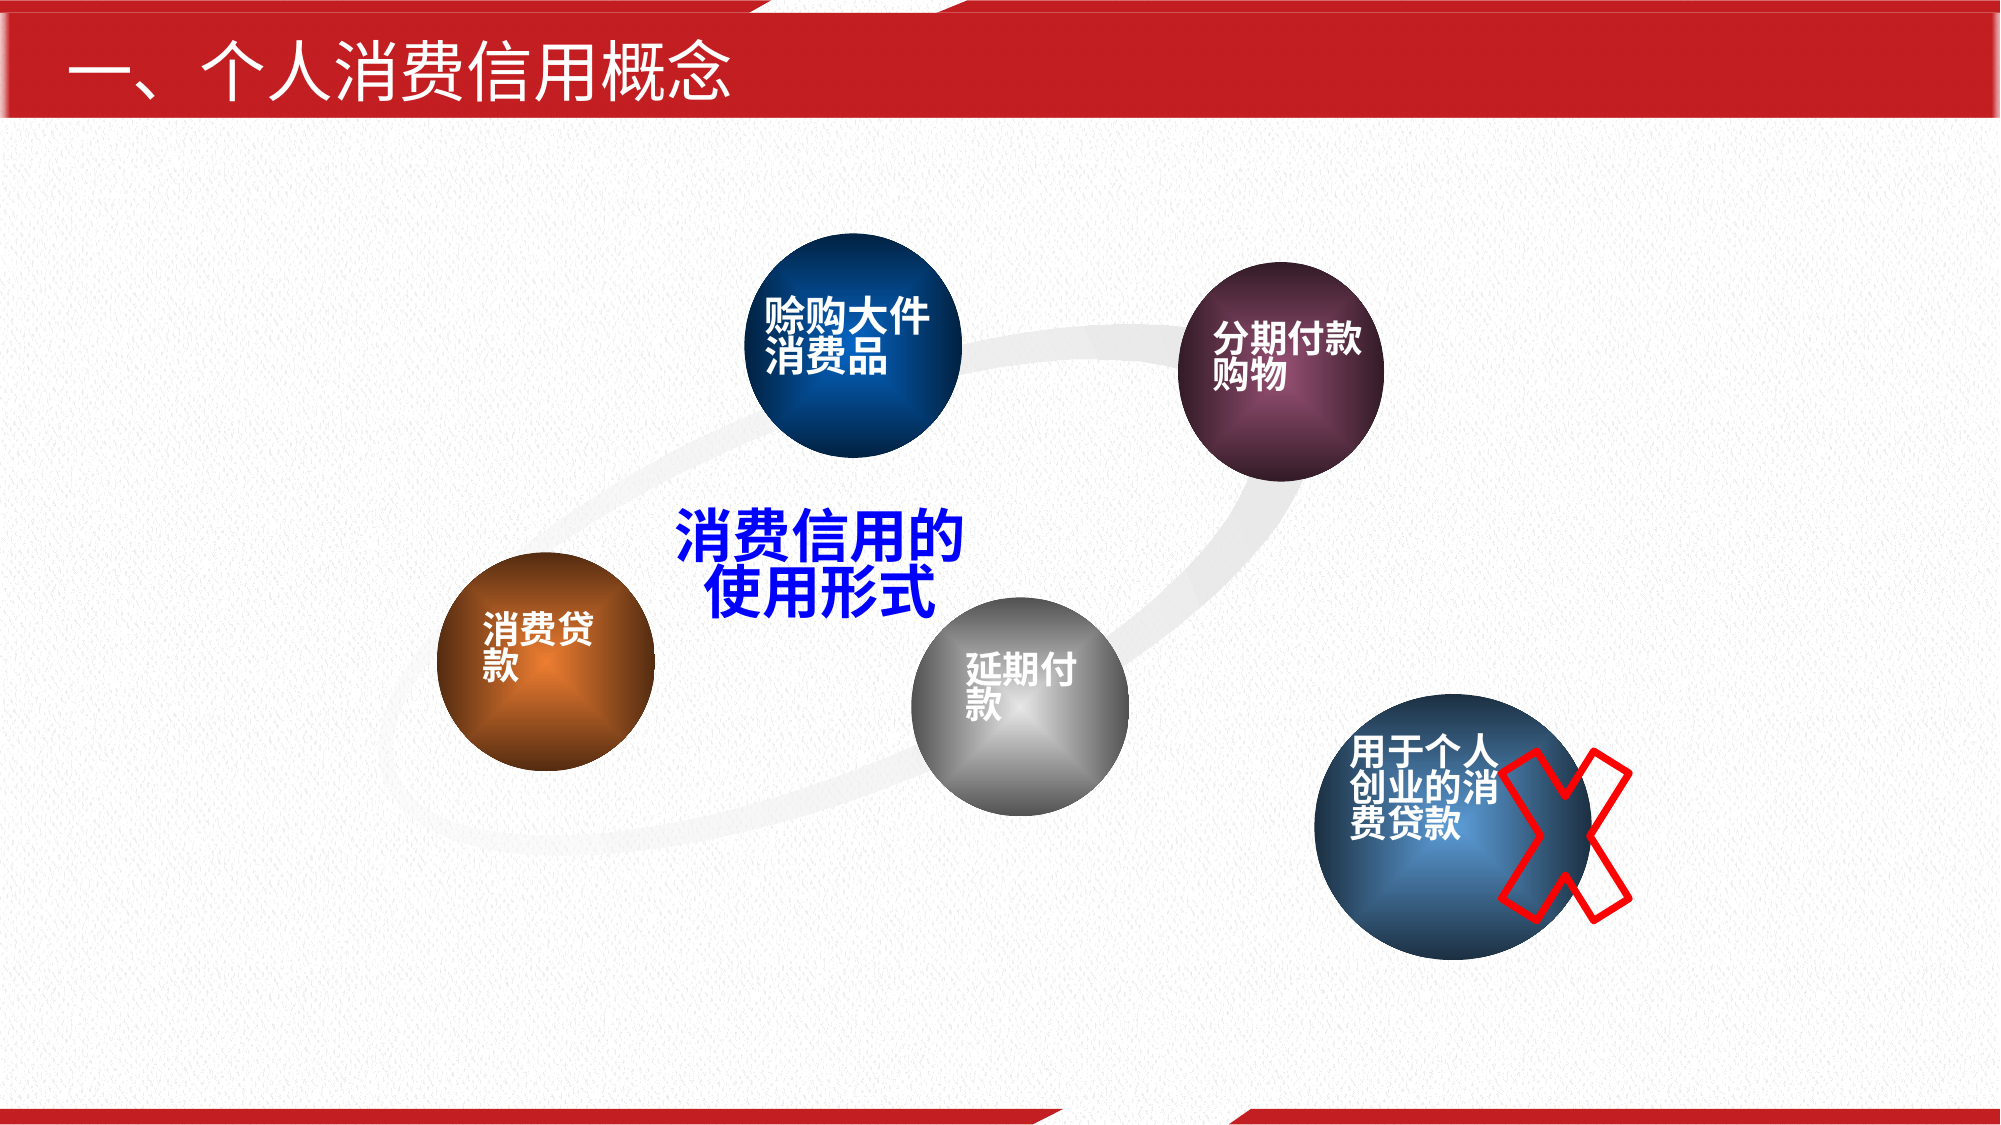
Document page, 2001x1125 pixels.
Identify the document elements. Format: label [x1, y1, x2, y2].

text_box [345, 233, 1654, 978]
picture [0, 12, 2000, 118]
text_box [0, 118, 2000, 1125]
text_box [0, 0, 2000, 12]
